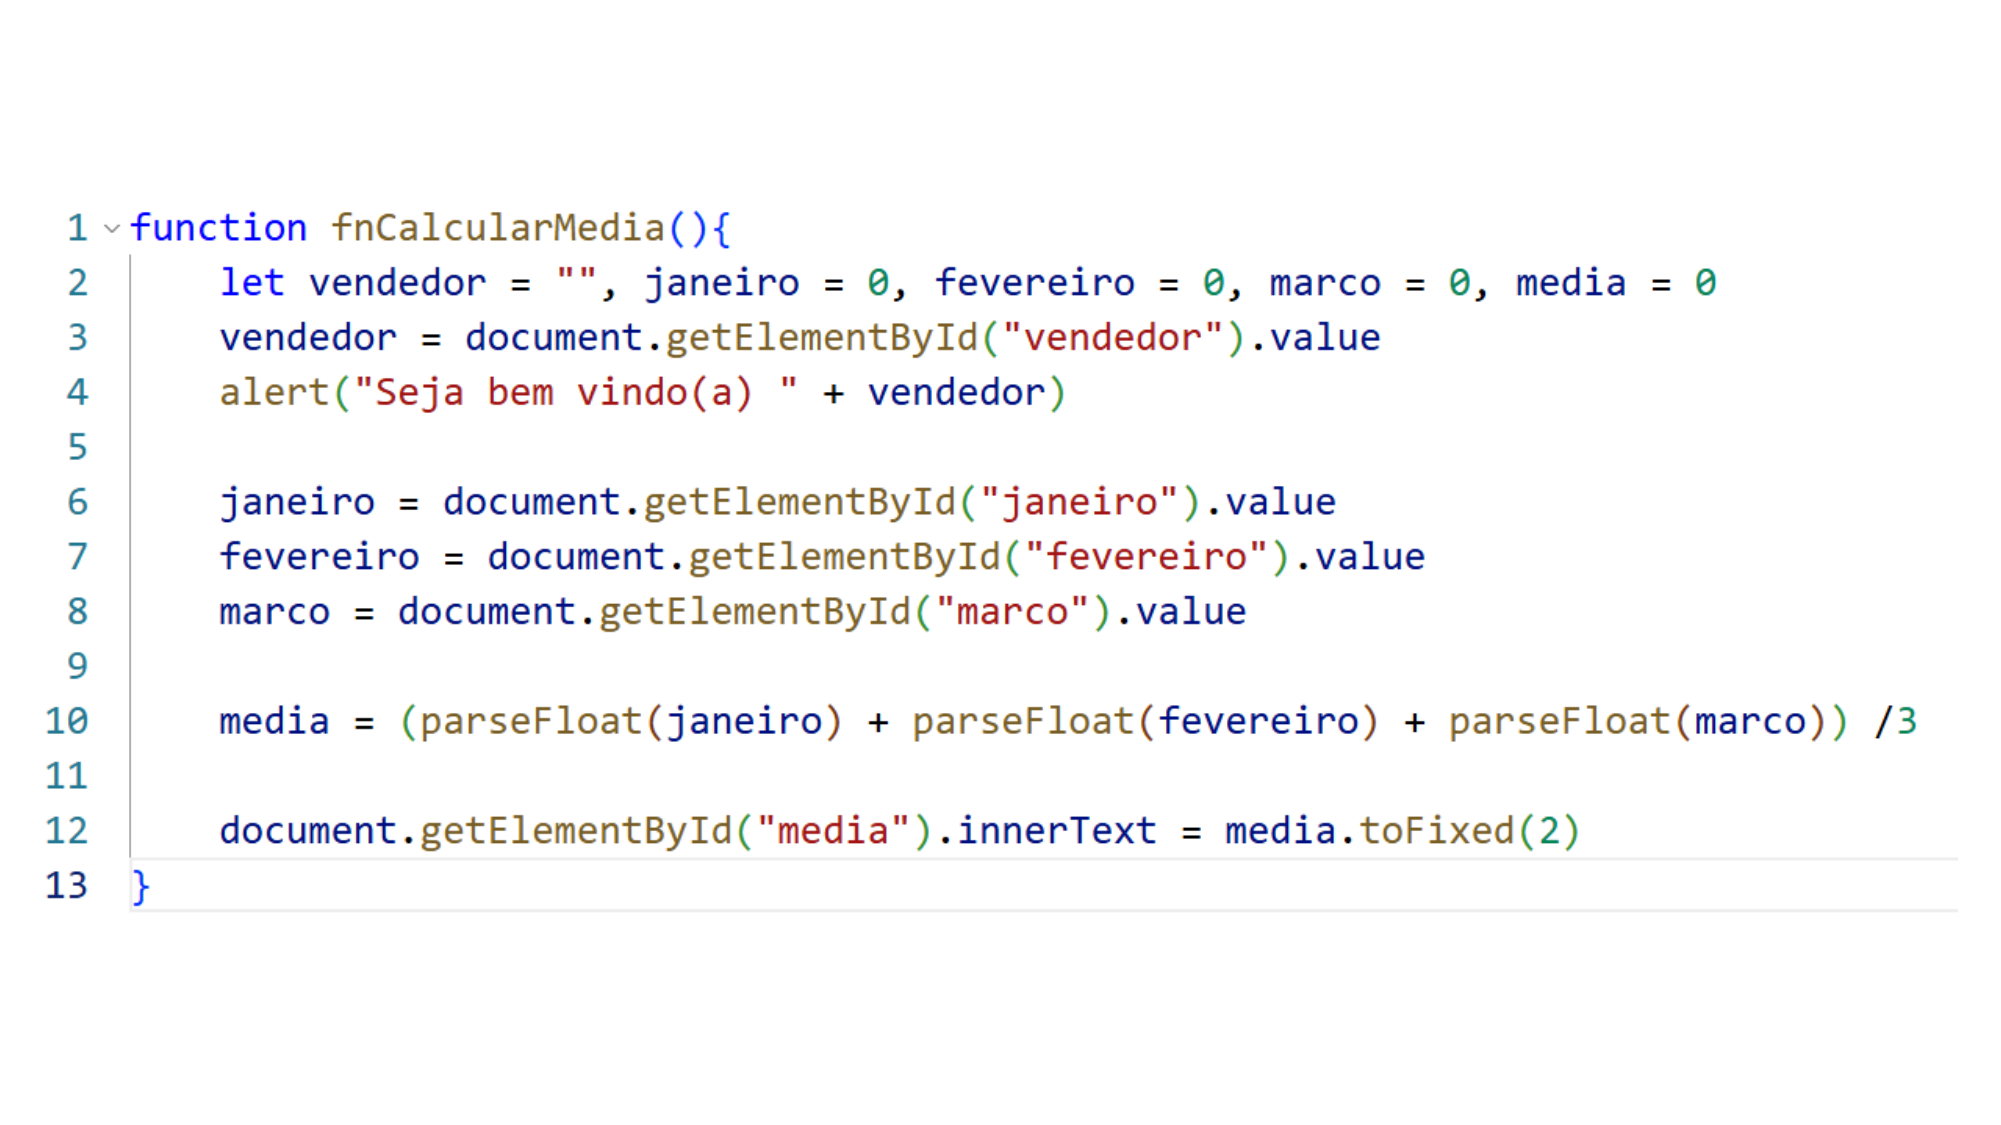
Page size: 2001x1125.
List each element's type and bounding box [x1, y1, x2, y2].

picture [42, 200, 1958, 925]
